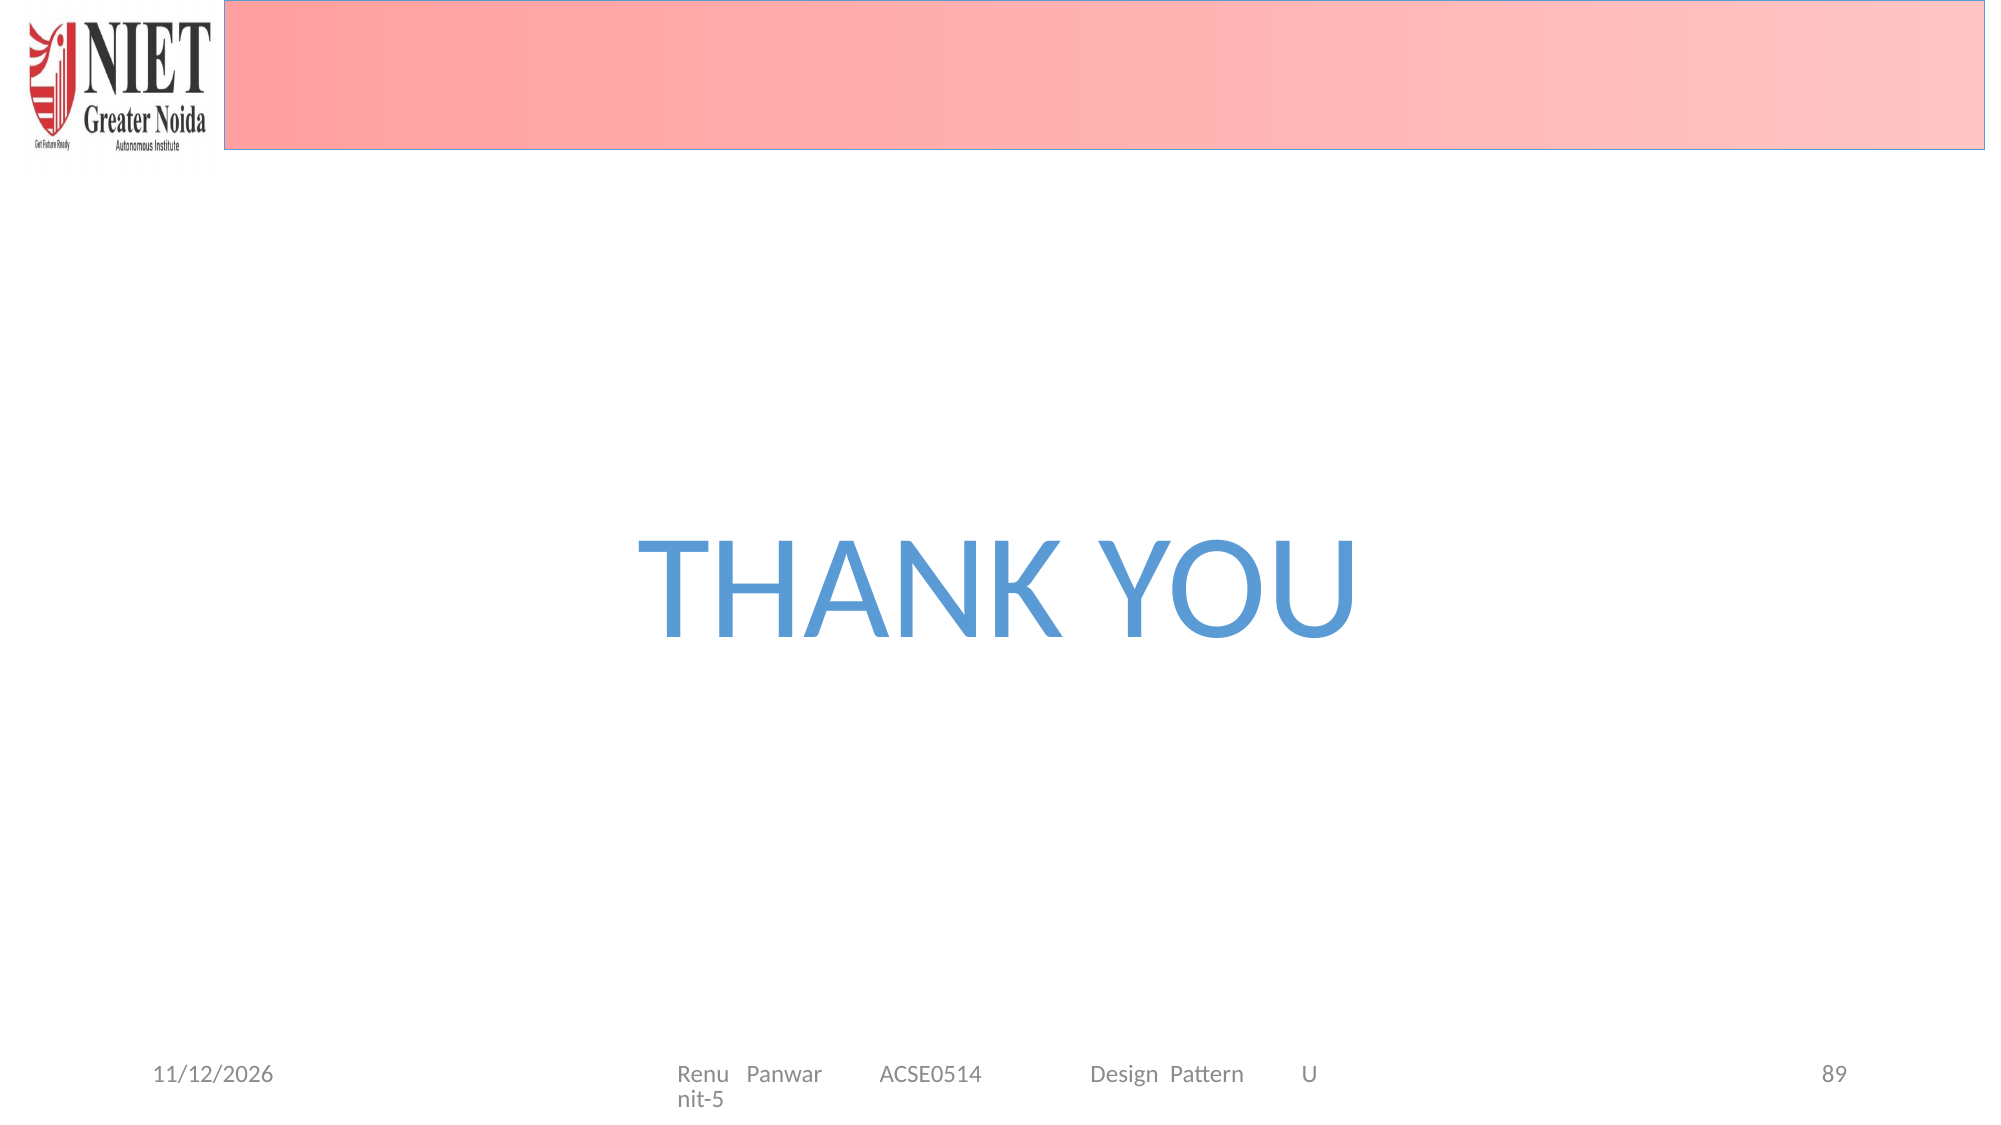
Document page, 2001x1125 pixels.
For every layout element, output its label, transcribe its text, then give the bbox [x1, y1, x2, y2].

slide_number 89 [1412, 1042, 1863, 1103]
footer Renu Panwar ACSE0514 Design Pattern Unit-5 [662, 1042, 1338, 1103]
picture [15, 0, 225, 182]
list THANK YOU [137, 299, 1863, 953]
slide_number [137, 1042, 588, 1103]
